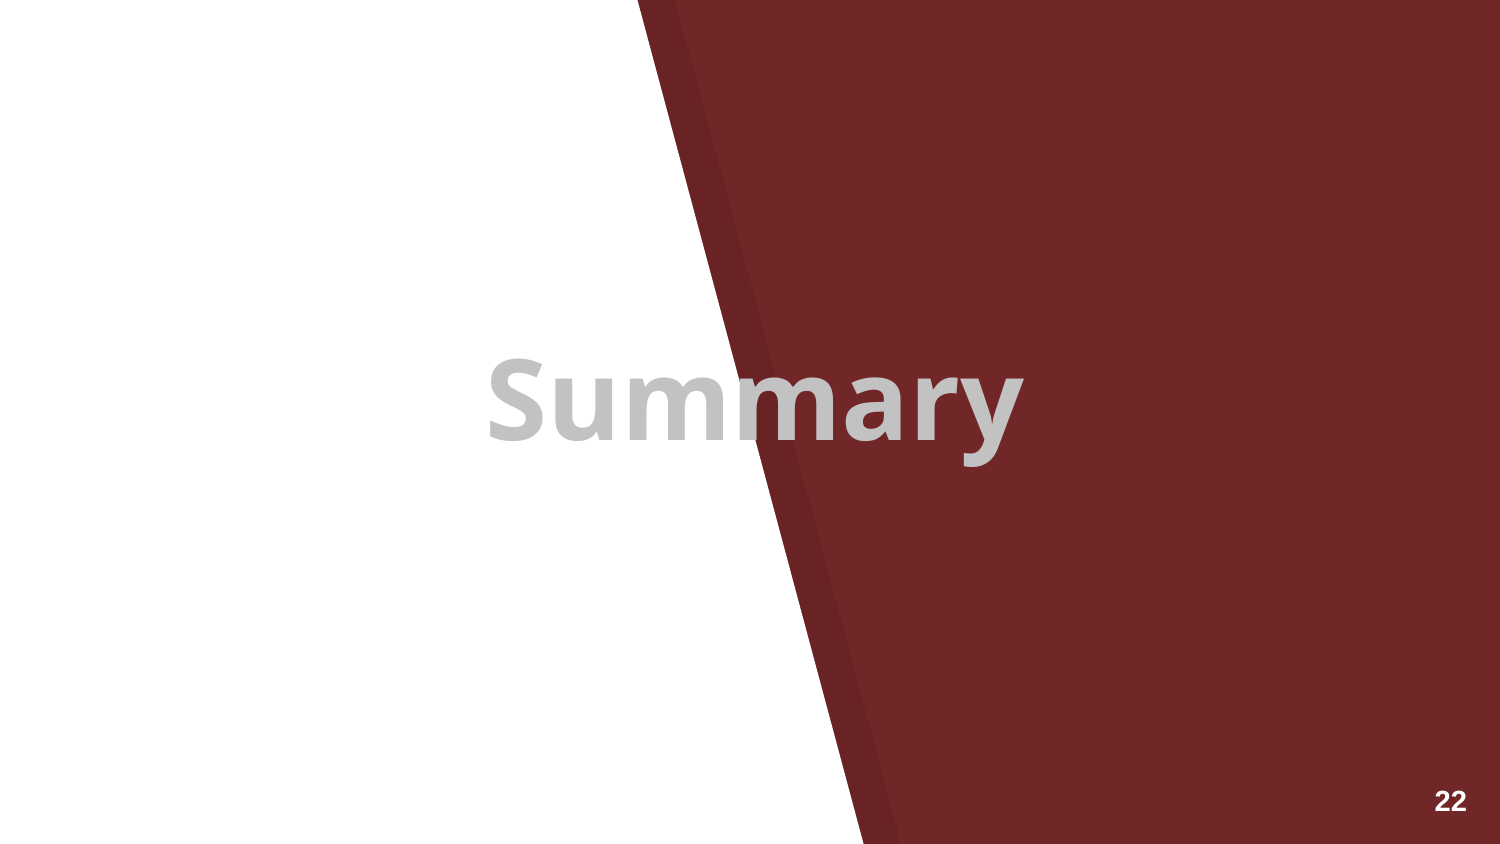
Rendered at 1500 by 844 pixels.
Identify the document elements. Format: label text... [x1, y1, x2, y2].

text_box 22 [1419, 775, 1483, 825]
title Summary [289, 252, 1221, 479]
